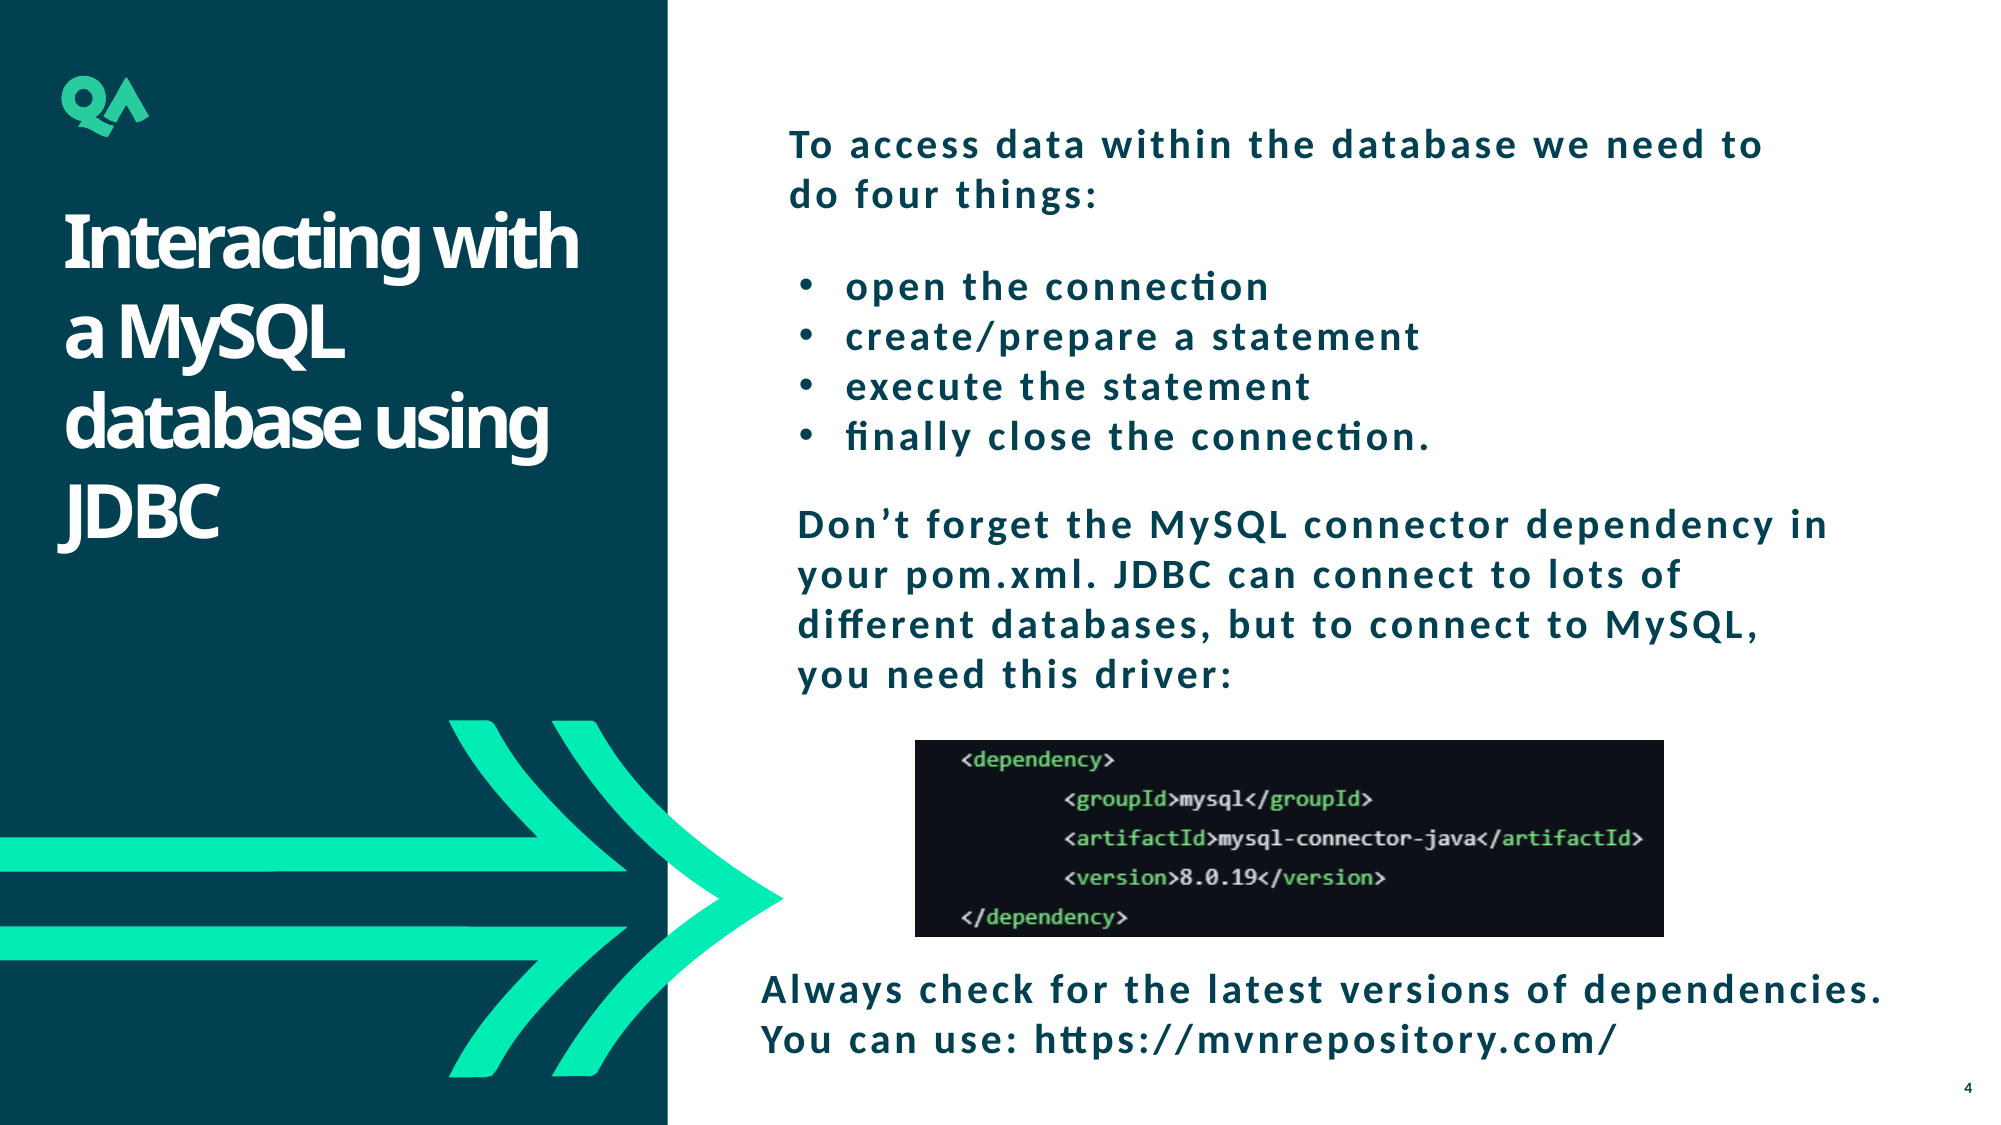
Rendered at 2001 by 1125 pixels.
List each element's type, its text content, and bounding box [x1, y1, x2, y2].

text_box Always check for the latest versions of dependencies. You can use: https://mvnrepository.com/ [789, 955, 1925, 1062]
slide_number 3 [1953, 1076, 1984, 1125]
picture [914, 740, 1664, 937]
text_box To access data within the database we need to do four things: [789, 110, 1833, 218]
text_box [0, 0, 784, 1125]
text_box open the connection create/prepare a statement execute the statement finally close the connection. [789, 251, 1867, 467]
text_box Don’t forget the MySQL connector dependency in your pom.xml. JDBC can connect to lots of different databases, but to connect to MySQL, you need this driver: [789, 490, 1842, 697]
